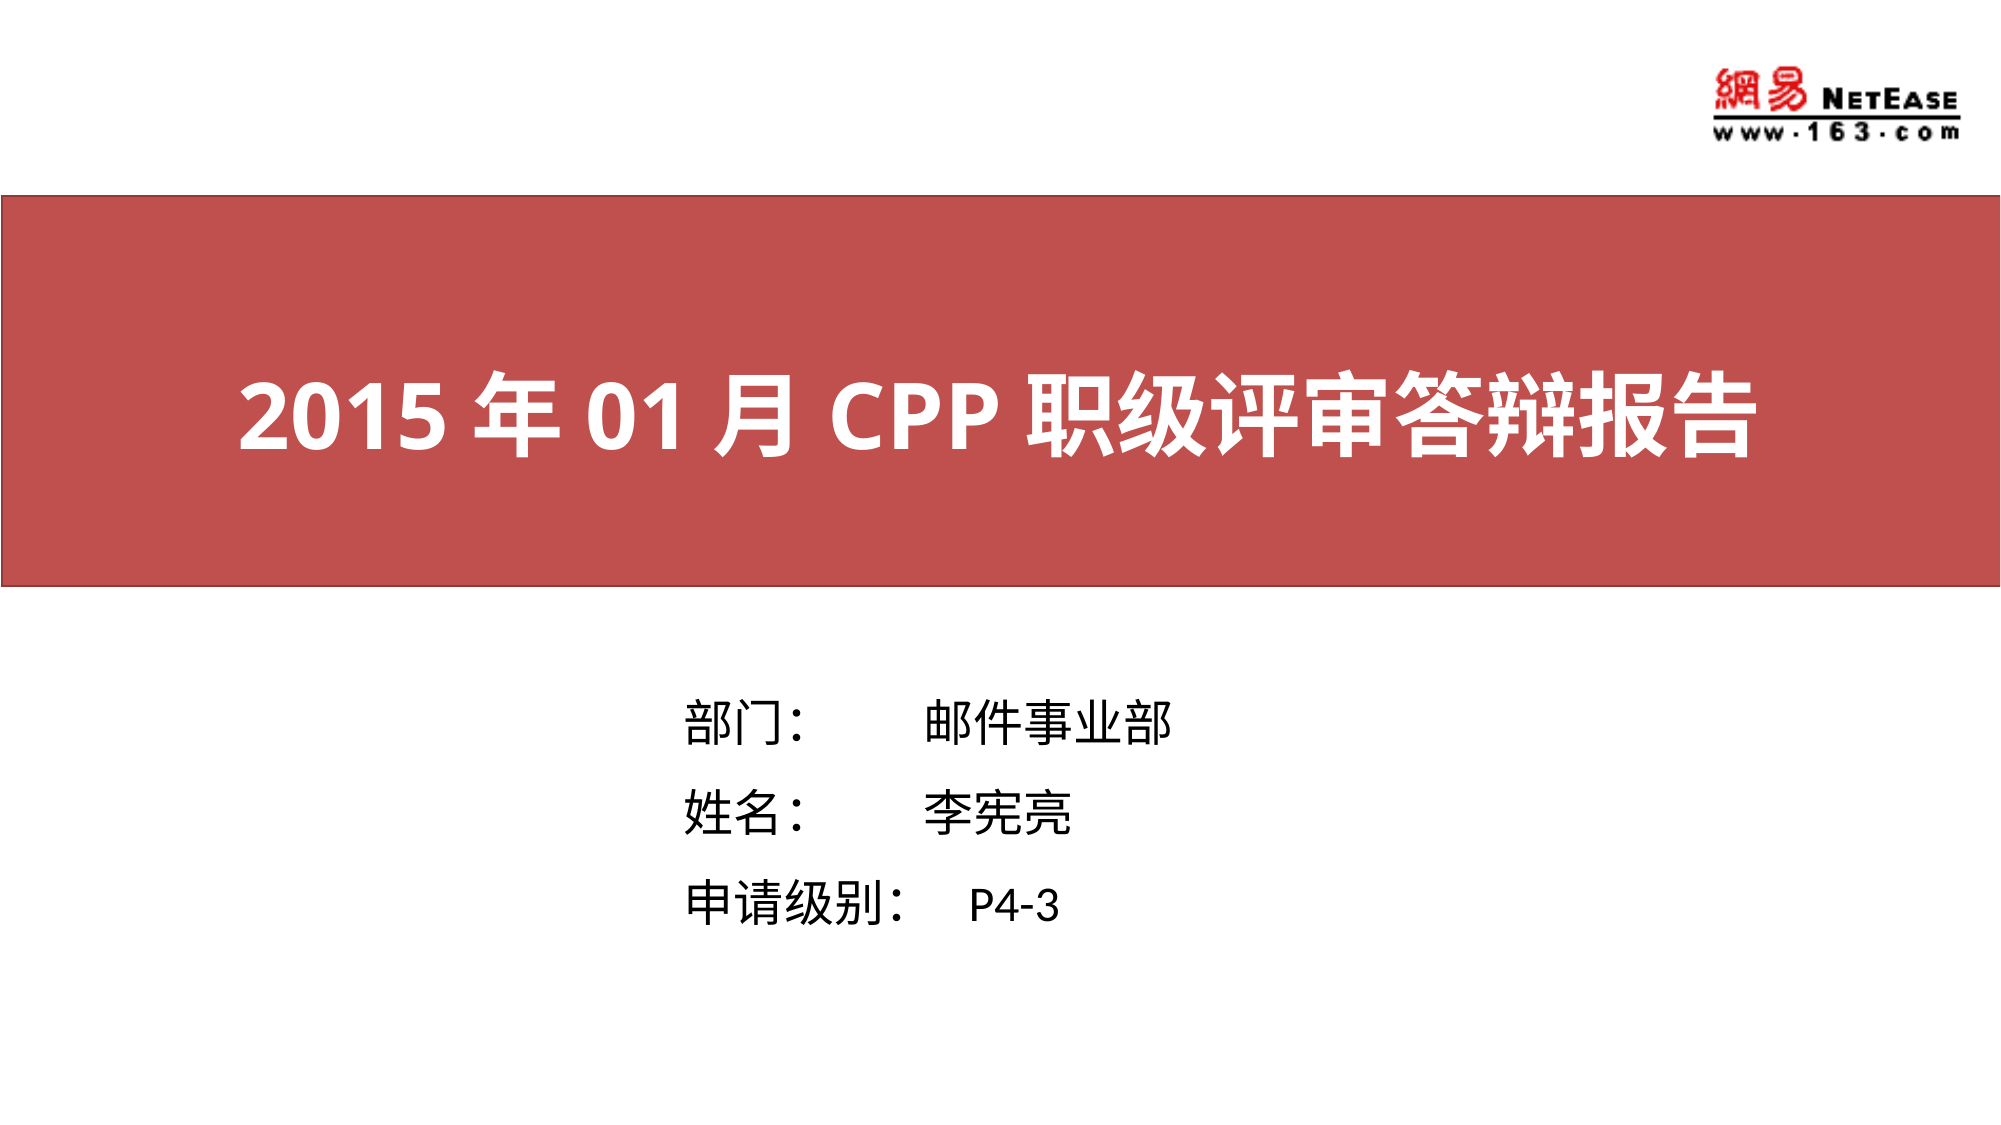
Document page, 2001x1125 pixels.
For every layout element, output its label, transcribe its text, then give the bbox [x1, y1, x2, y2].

text_box 部门： 邮件事业部 姓名： 李宪亮 申请级别： P4-3 [668, 663, 1332, 930]
picture [1672, 50, 1997, 167]
text_box 2015年01月CPP职级评审答辩报告 [189, 349, 1811, 476]
text_box 申 请 人： 所在部门： 提交日期： [549, 664, 1502, 975]
